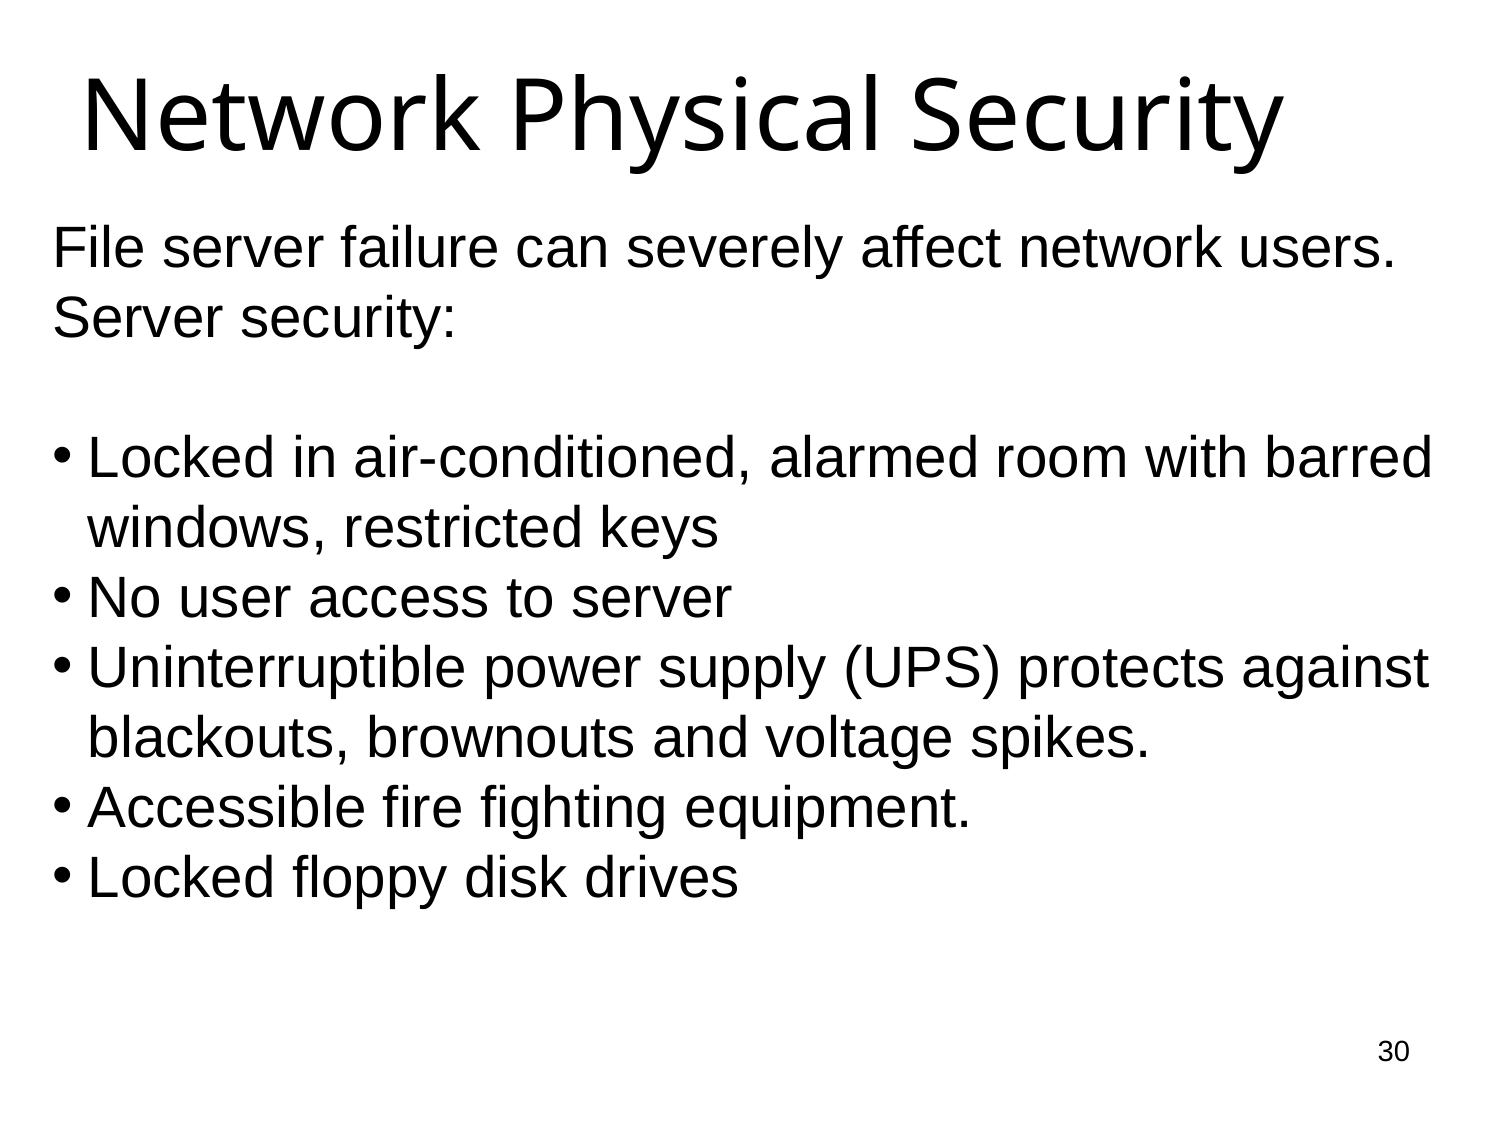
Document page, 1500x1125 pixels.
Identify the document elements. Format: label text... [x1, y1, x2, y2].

text_box <number> [1074, 1024, 1425, 1103]
text_box File server failure can severely affect network users. Server security: Locked in air-conditioned, alarmed room with barred windows, restricted keys No user access to server Uninterruptible power supply (UPS) protects against blackouts, brownouts and voltage spikes. Accessible fire fighting equipment. Locked floppy disk drives [37, 184, 1500, 916]
text_box Network Physical Security [64, 42, 1315, 178]
